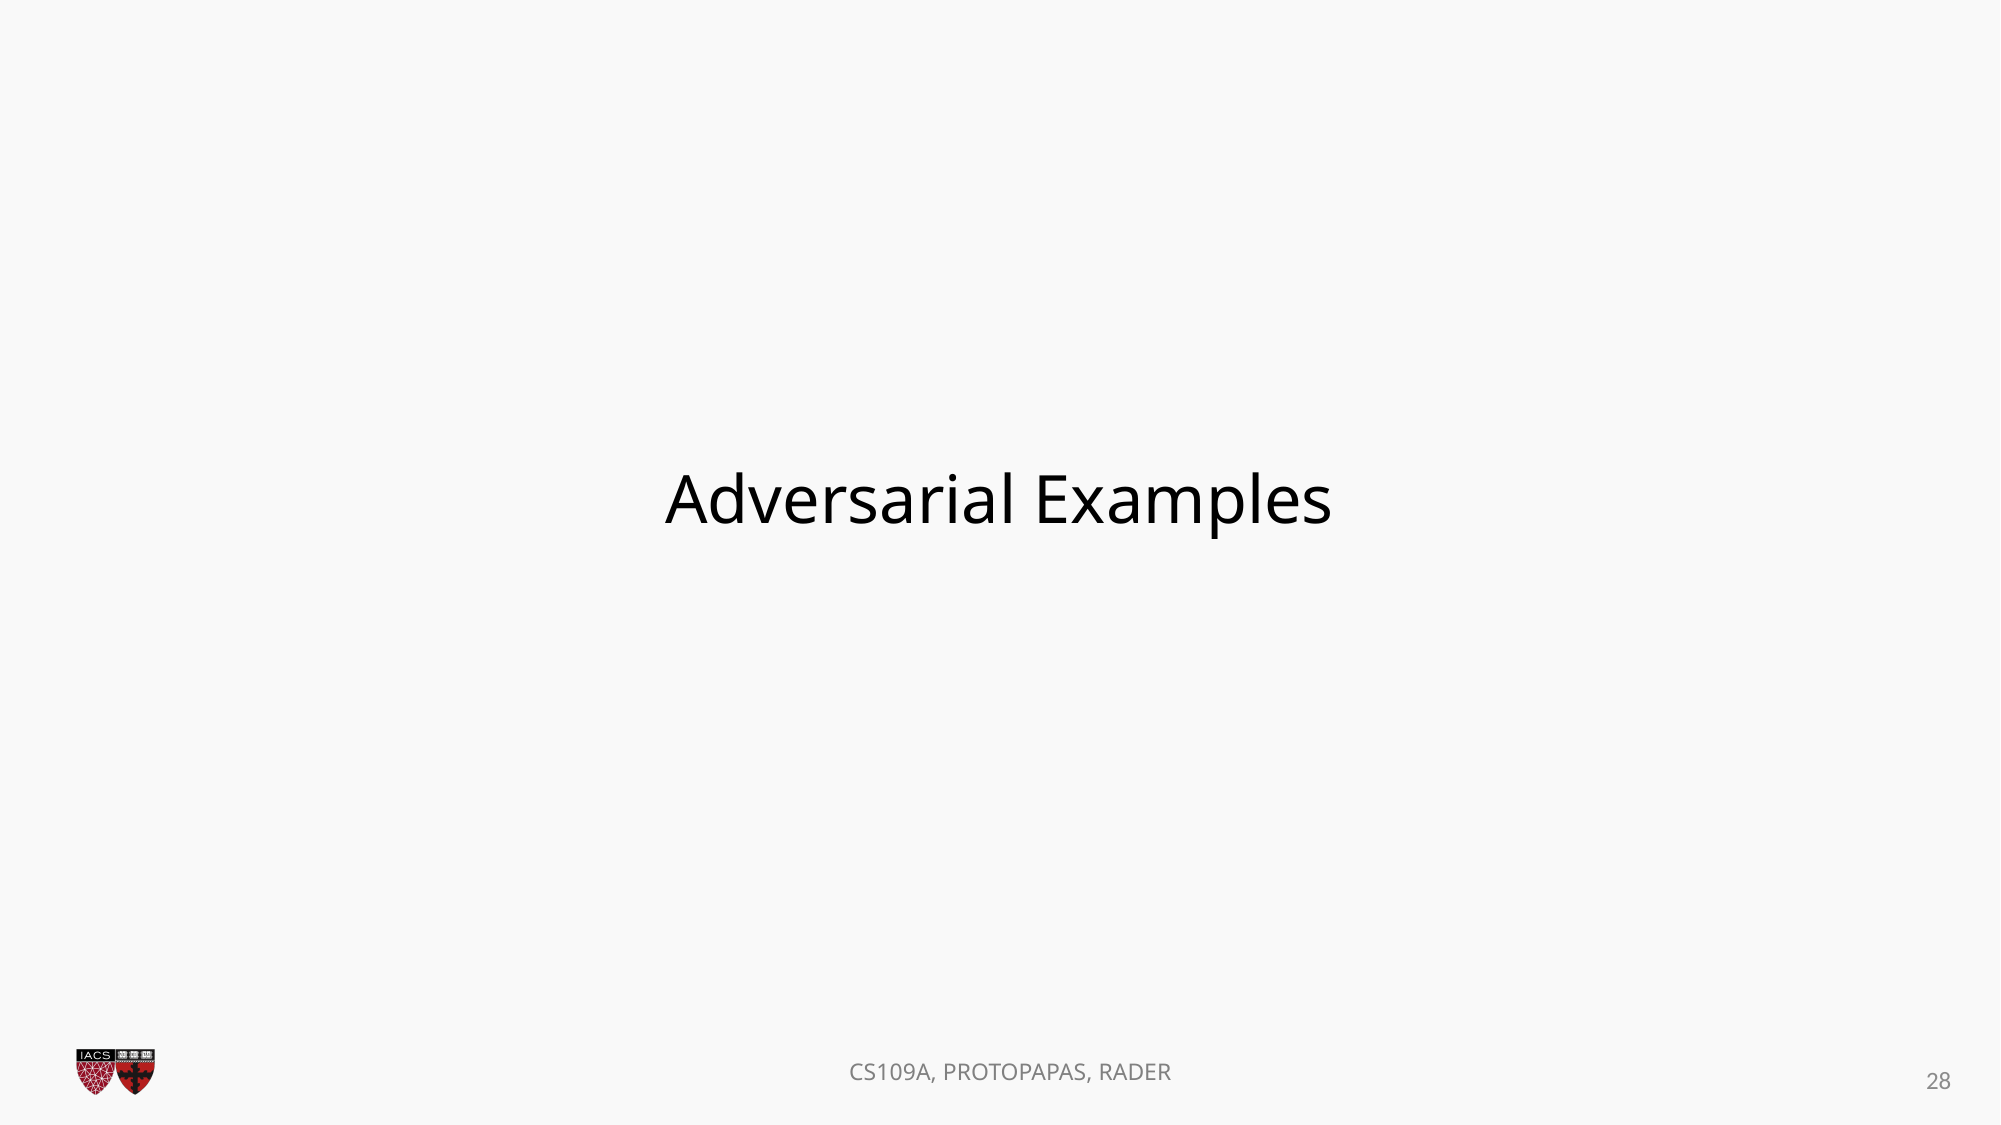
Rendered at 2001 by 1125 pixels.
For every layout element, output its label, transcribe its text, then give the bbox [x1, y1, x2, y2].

title Adversarial Examples [99, 449, 1900, 576]
slide_number 28 [1500, 1050, 1967, 1110]
picture [75, 1049, 155, 1095]
